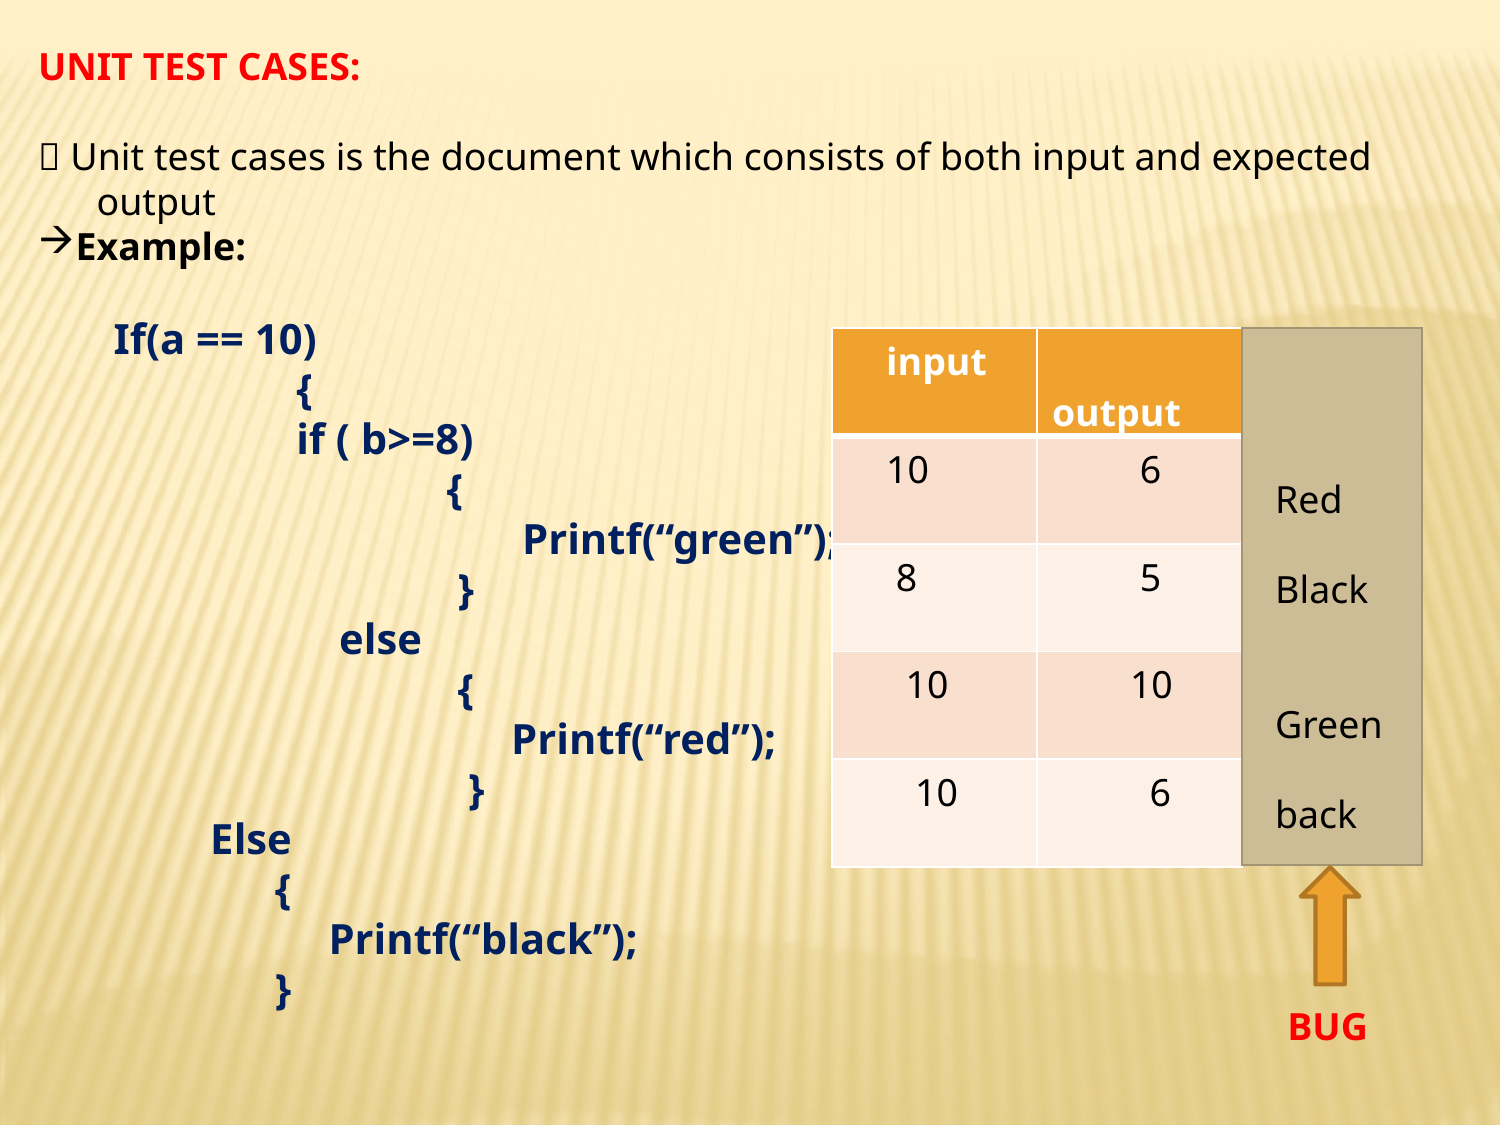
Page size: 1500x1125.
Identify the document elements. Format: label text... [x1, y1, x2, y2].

text_box UNIT TEST CASES:  Unit test cases is the document which consists of both input and expected output Example: If(a == 10) { if ( b>=8) { Printf(“green”); } else { Printf(“red”); } Else { Printf(“black”); } [23, 35, 1442, 1021]
table_header input [833, 329, 1036, 433]
text_box BUG [1272, 996, 1383, 1056]
table_cell 5 [1038, 545, 1241, 651]
table_cell 10 [833, 439, 1036, 543]
table_header output [1038, 329, 1241, 433]
table_cell 10 [833, 760, 1036, 866]
text_box [1298, 865, 1362, 987]
table_header [1243, 329, 1421, 864]
table_cell 8 [833, 545, 1036, 651]
table_cell 10 [833, 652, 1036, 758]
table_cell 6 [1038, 760, 1241, 866]
table_cell 6 [1038, 439, 1241, 543]
table_cell 10 [1038, 652, 1241, 758]
text_box Red Black Green back [1260, 468, 1398, 844]
